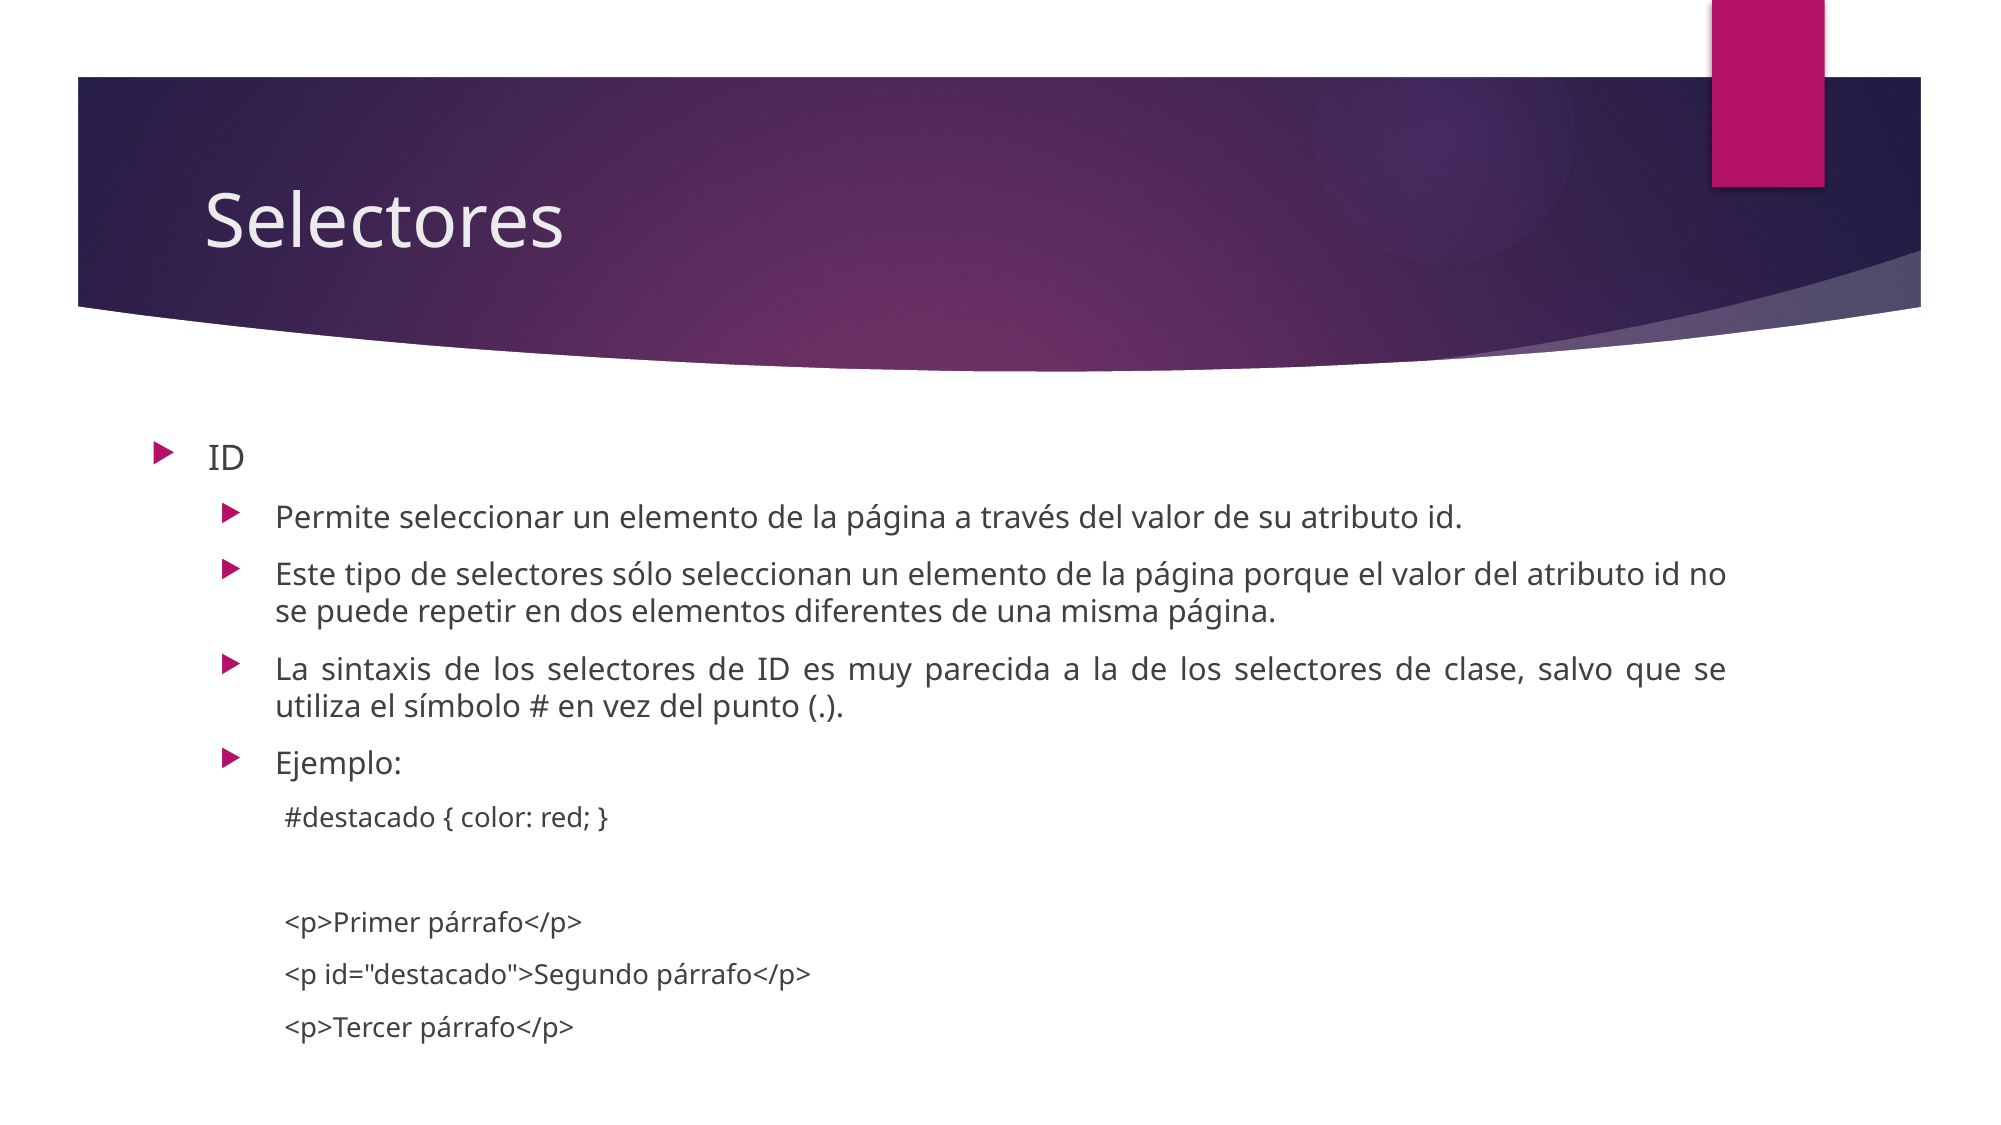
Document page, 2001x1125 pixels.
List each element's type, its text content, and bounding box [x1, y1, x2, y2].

list ID Permite seleccionar un elemento de la página a través del valor de su atributo id. Este tipo de selectores sólo seleccionan un elemento de la página porque el valor del atributo id no se puede repetir en dos elementos diferentes de una misma página. La sintaxis de los selectores de ID es muy parecida a la de los selectores de clase, salvo que se utiliza el símbolo # en vez del punto (.). Ejemplo: #destacado { color: red; } <p>Primer párrafo</p> <p id="destacado">Segundo párrafo</p> <p>Tercer párrafo</p> [136, 428, 1745, 1057]
title Selectores [189, 159, 1627, 276]
